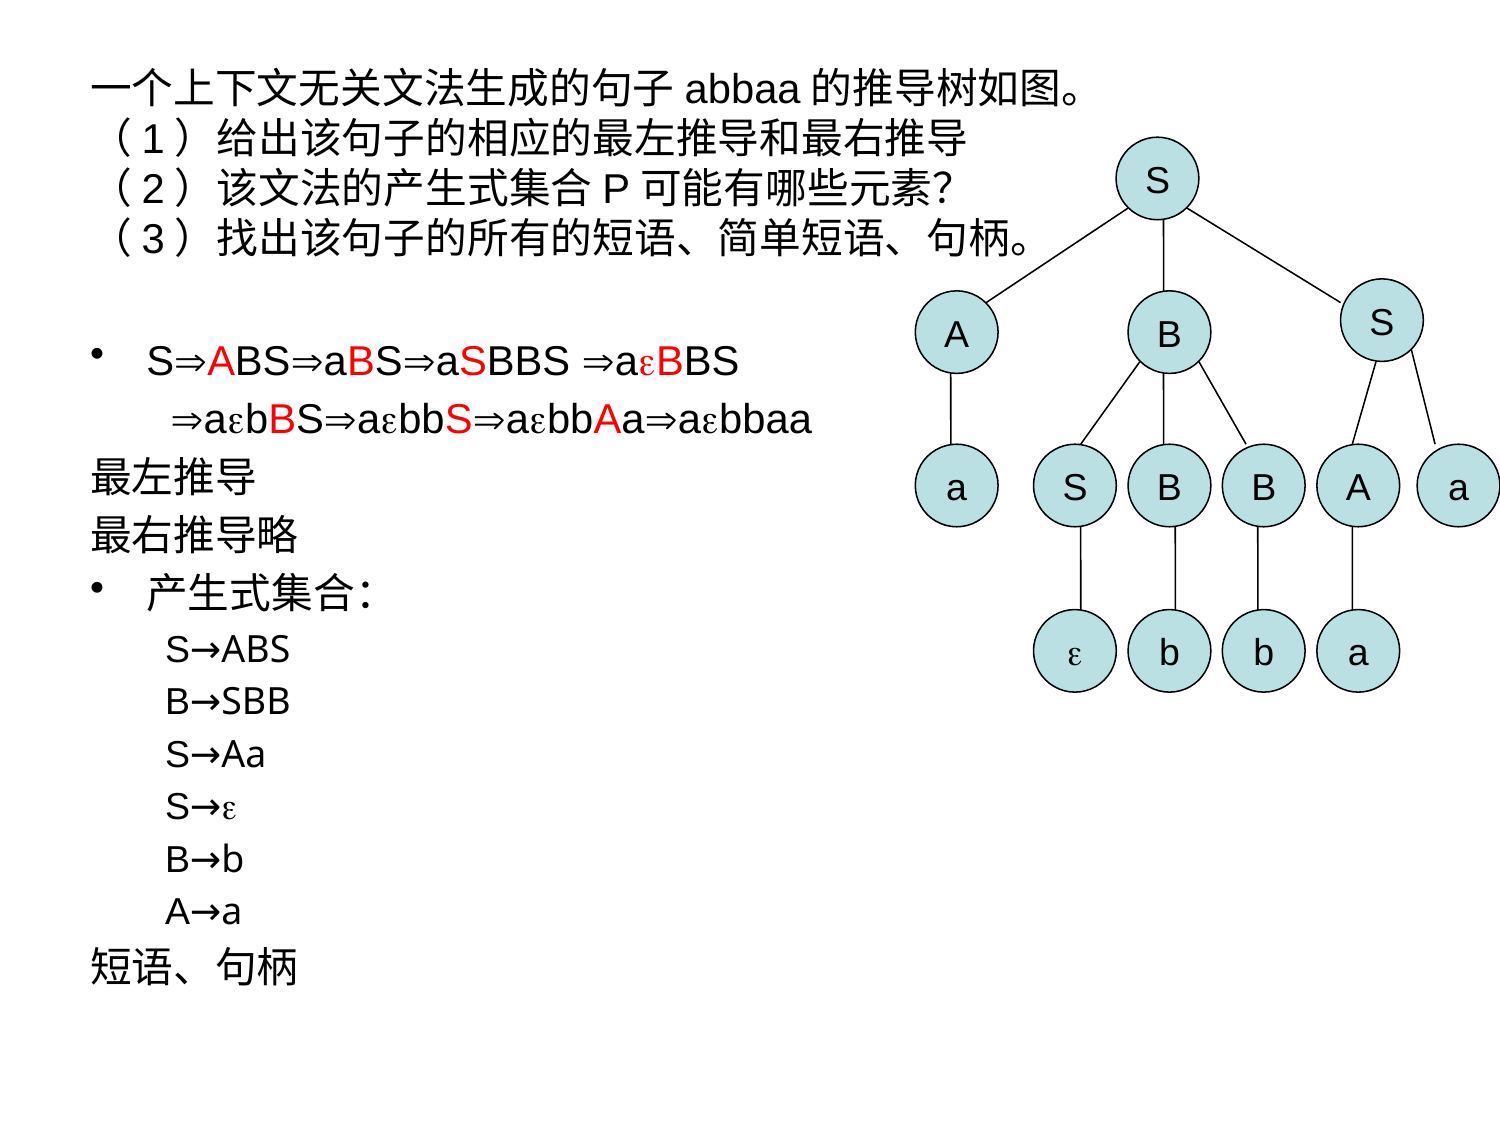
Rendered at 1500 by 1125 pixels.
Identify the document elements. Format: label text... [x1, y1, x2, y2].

text_box A [1316, 444, 1400, 527]
text_box B [1128, 444, 1211, 527]
text_box B [1128, 290, 1211, 374]
text_box S [1033, 444, 1117, 527]
list SABSaBSaSBBS aBBS abBSabbSabbAaabbaa 最左推导 最右推导略 产生式集合： S→ABS B→SBB S→Aa S→ B→b A→a 短语、句柄 [75, 326, 1425, 1059]
text_box a [915, 444, 999, 527]
text_box b [1128, 609, 1211, 693]
title 一个上下文无关文法生成的句子abbaa的推导树如图。 （1）给出该句子的相应的最左推导和最右推导 （2）该文法的产生式集合P可能有哪些元素？ （3）找出该句子的所有的短语、简单短语、句柄。 [75, 45, 1425, 279]
text_box  [1033, 609, 1117, 693]
text_box a [1316, 609, 1400, 693]
text_box a [1417, 444, 1500, 527]
text_box B [1222, 444, 1306, 527]
text_box S [1340, 278, 1424, 362]
text_box b [1222, 609, 1306, 693]
text_box A [915, 290, 999, 374]
text_box S [1116, 137, 1199, 220]
